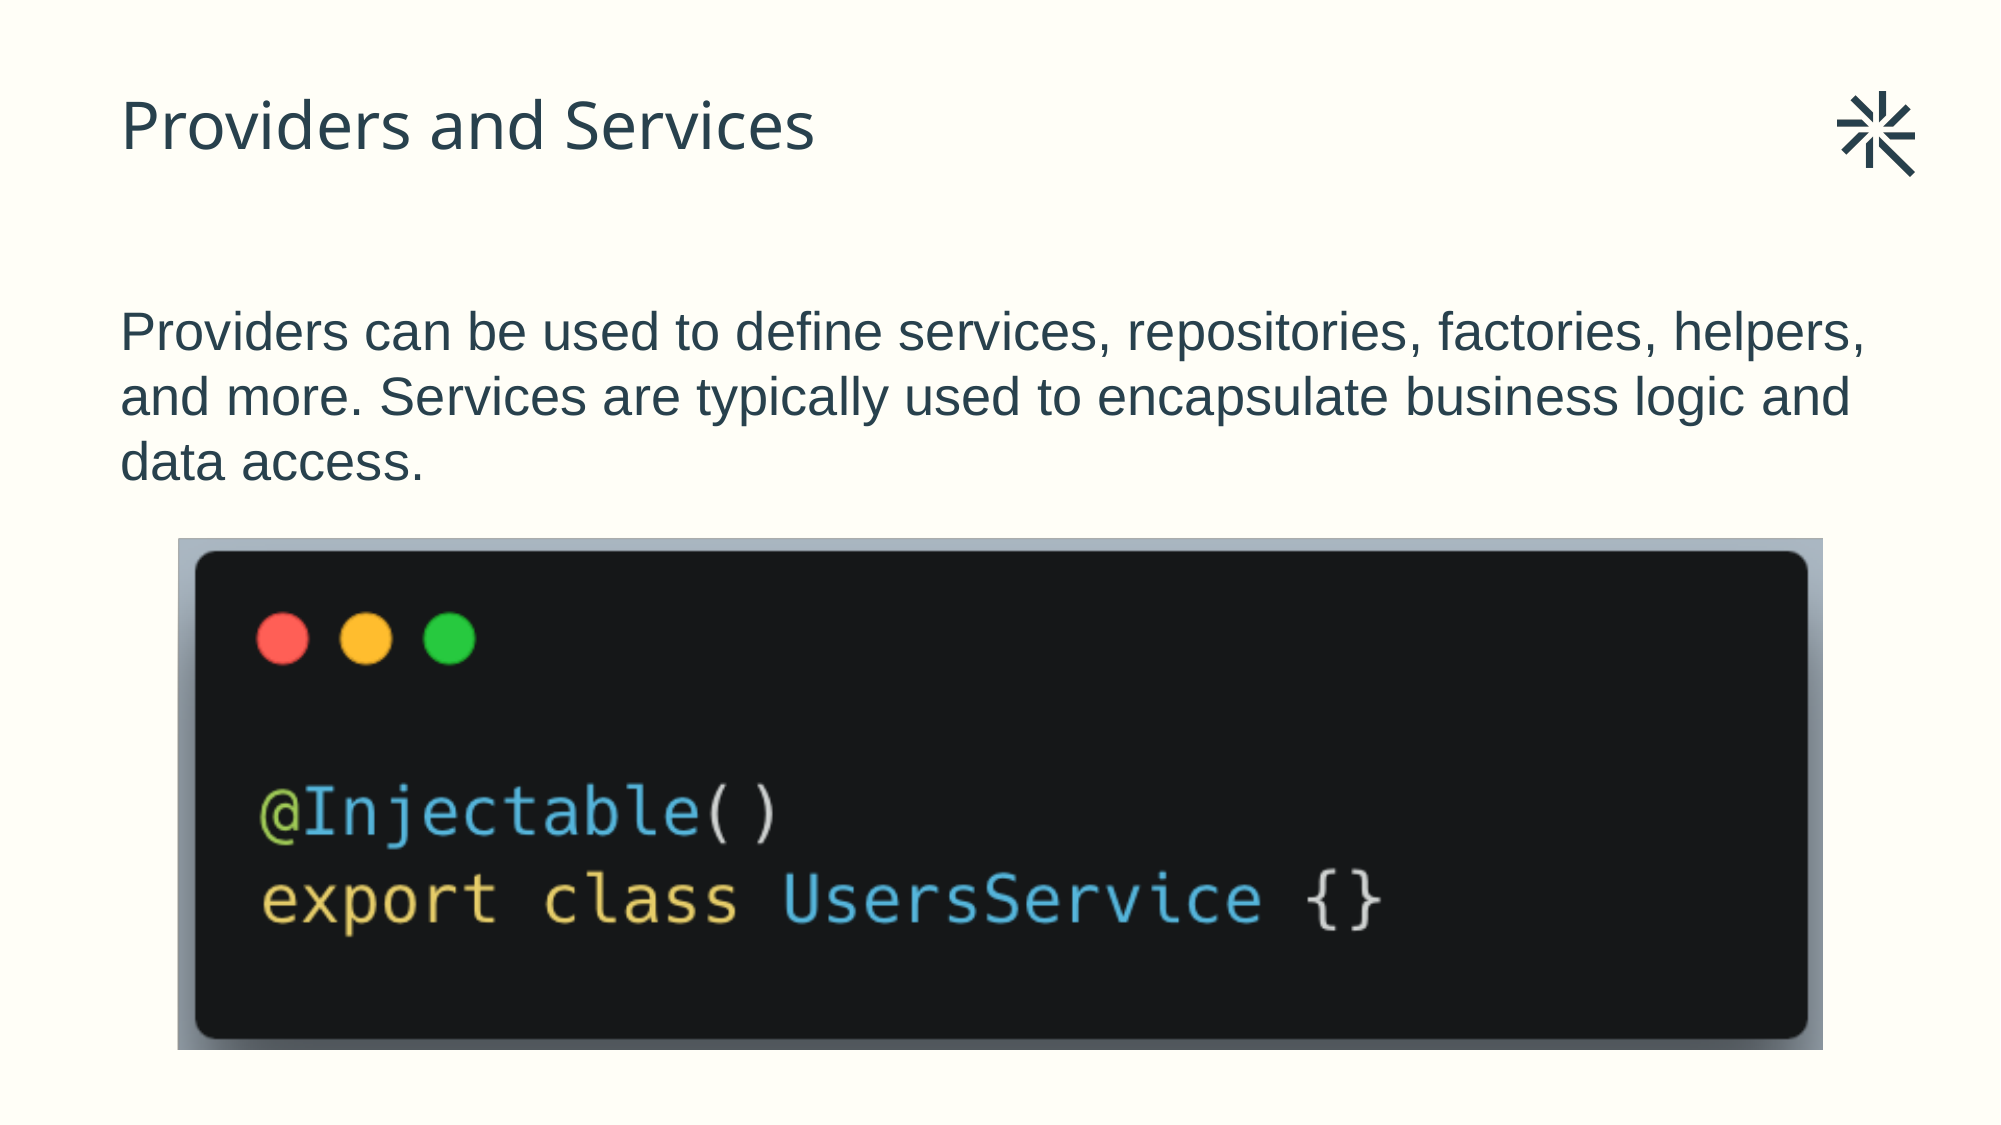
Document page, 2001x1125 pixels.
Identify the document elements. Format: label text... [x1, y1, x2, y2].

picture [176, 536, 1824, 1050]
picture [1837, 91, 1915, 177]
title Providers and Services [112, 90, 1773, 181]
list Providers can be used to define services, repositories, factories, helpers, and more. Services are typically used to encapsulate business logic and data access. [112, 288, 1888, 551]
